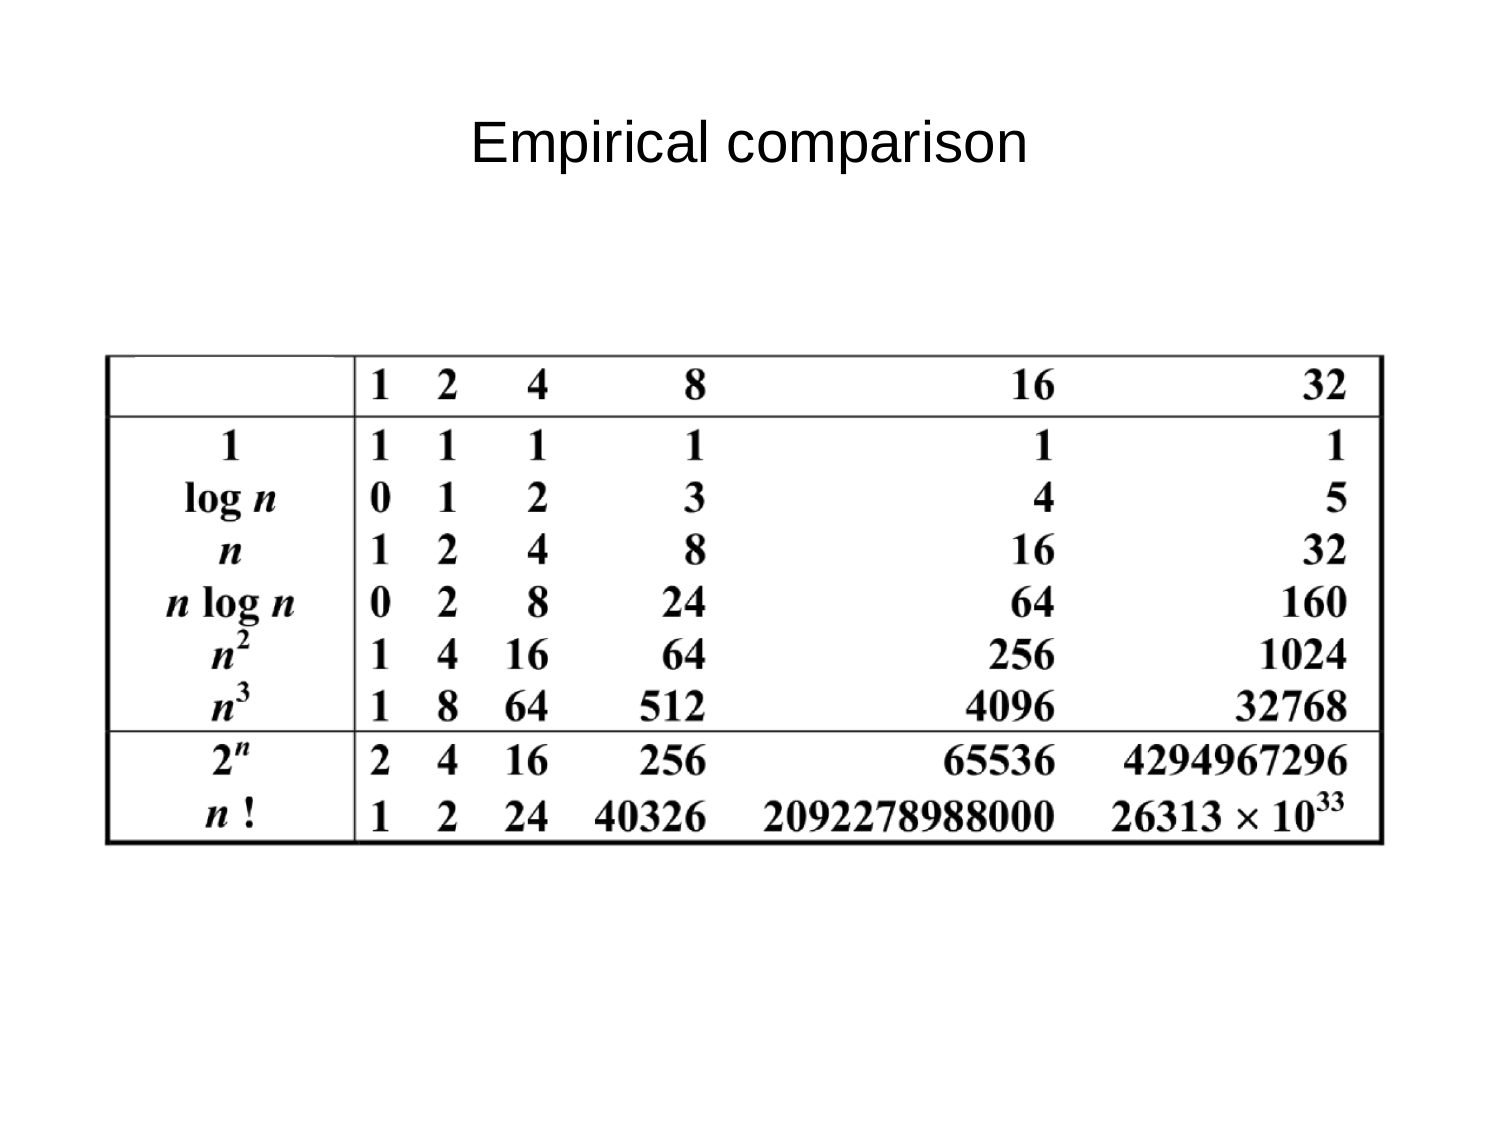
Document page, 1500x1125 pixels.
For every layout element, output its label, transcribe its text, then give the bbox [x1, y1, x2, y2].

title Empirical comparison [74, 44, 1426, 233]
picture [11, 262, 1488, 913]
